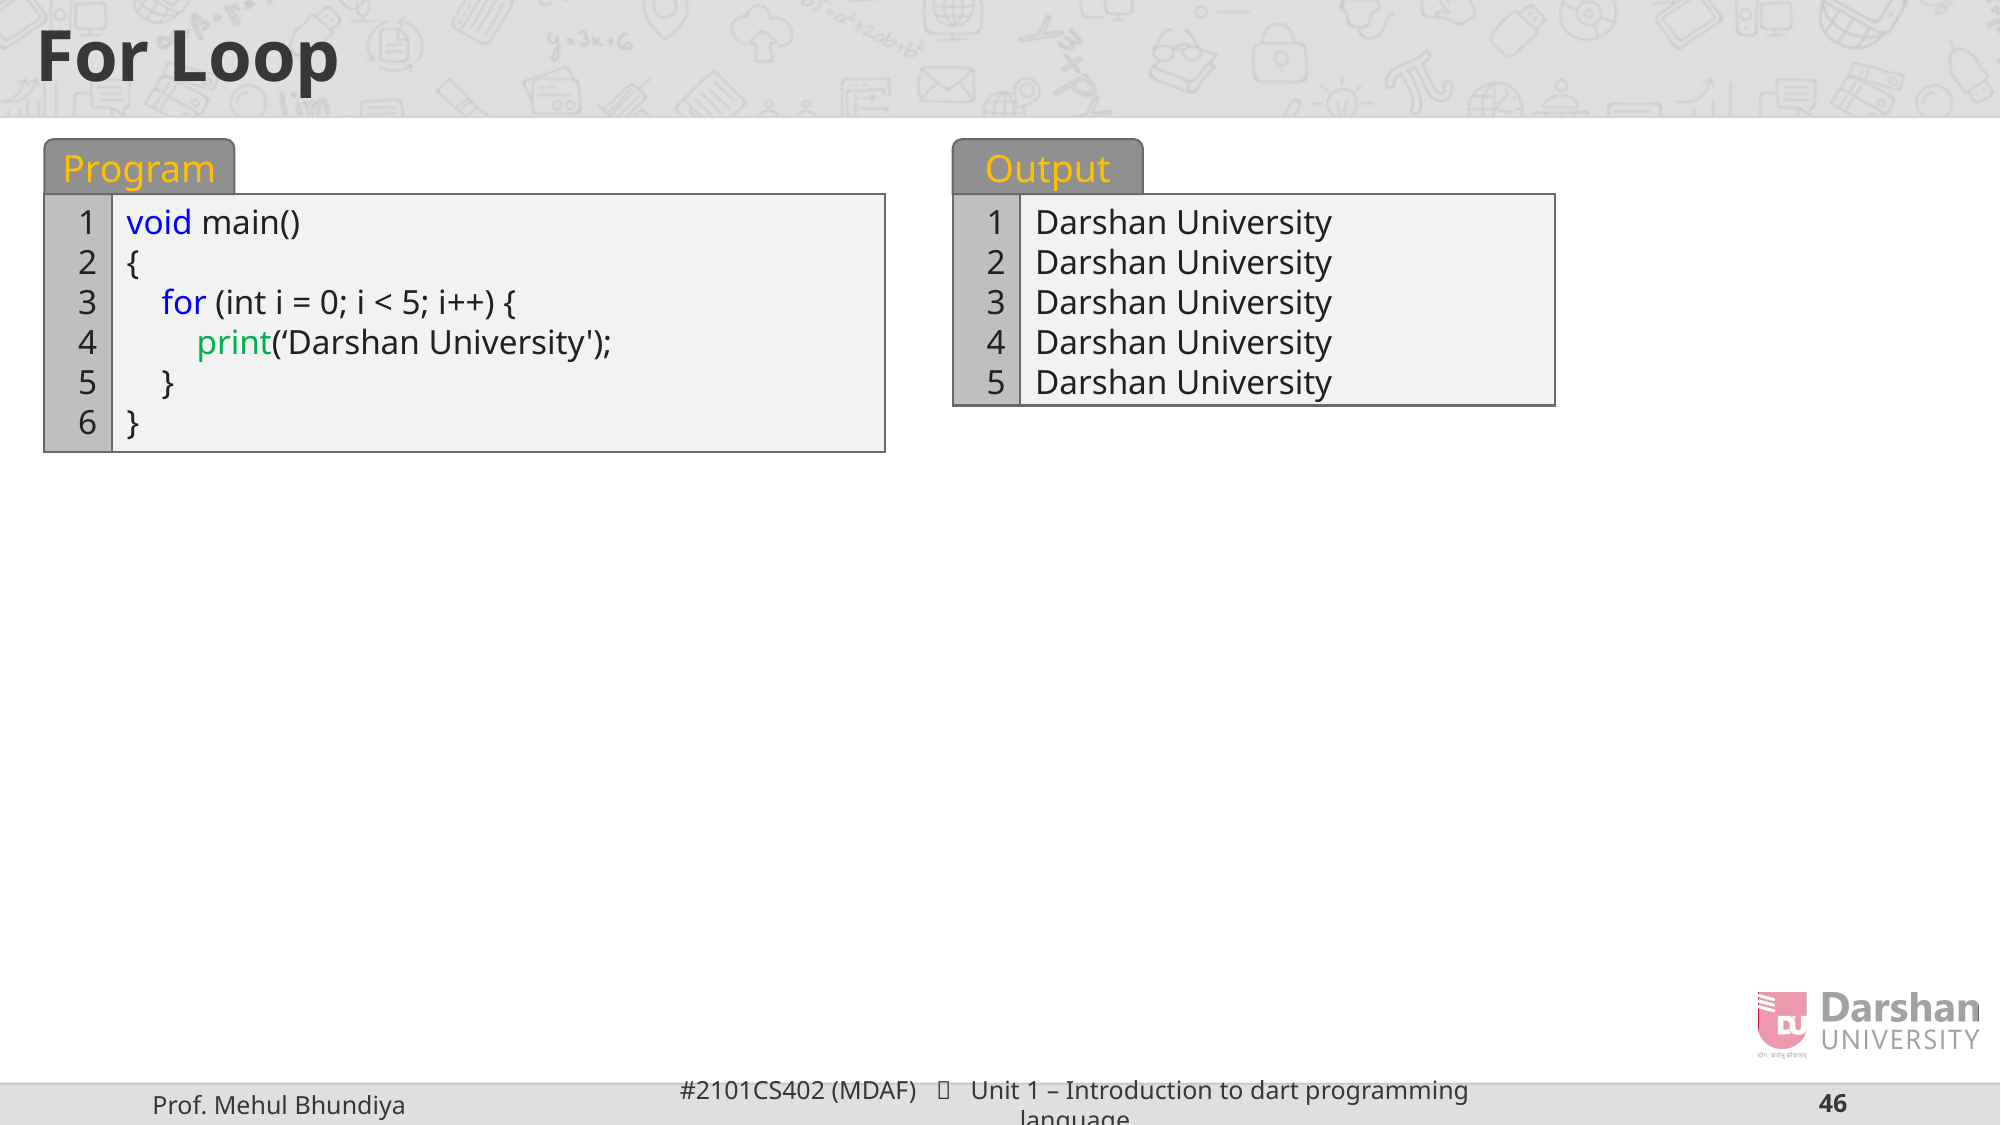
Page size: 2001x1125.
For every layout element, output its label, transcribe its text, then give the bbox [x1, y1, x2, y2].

title For Loop [0, 0, 2000, 117]
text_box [952, 139, 1555, 406]
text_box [44, 139, 886, 452]
